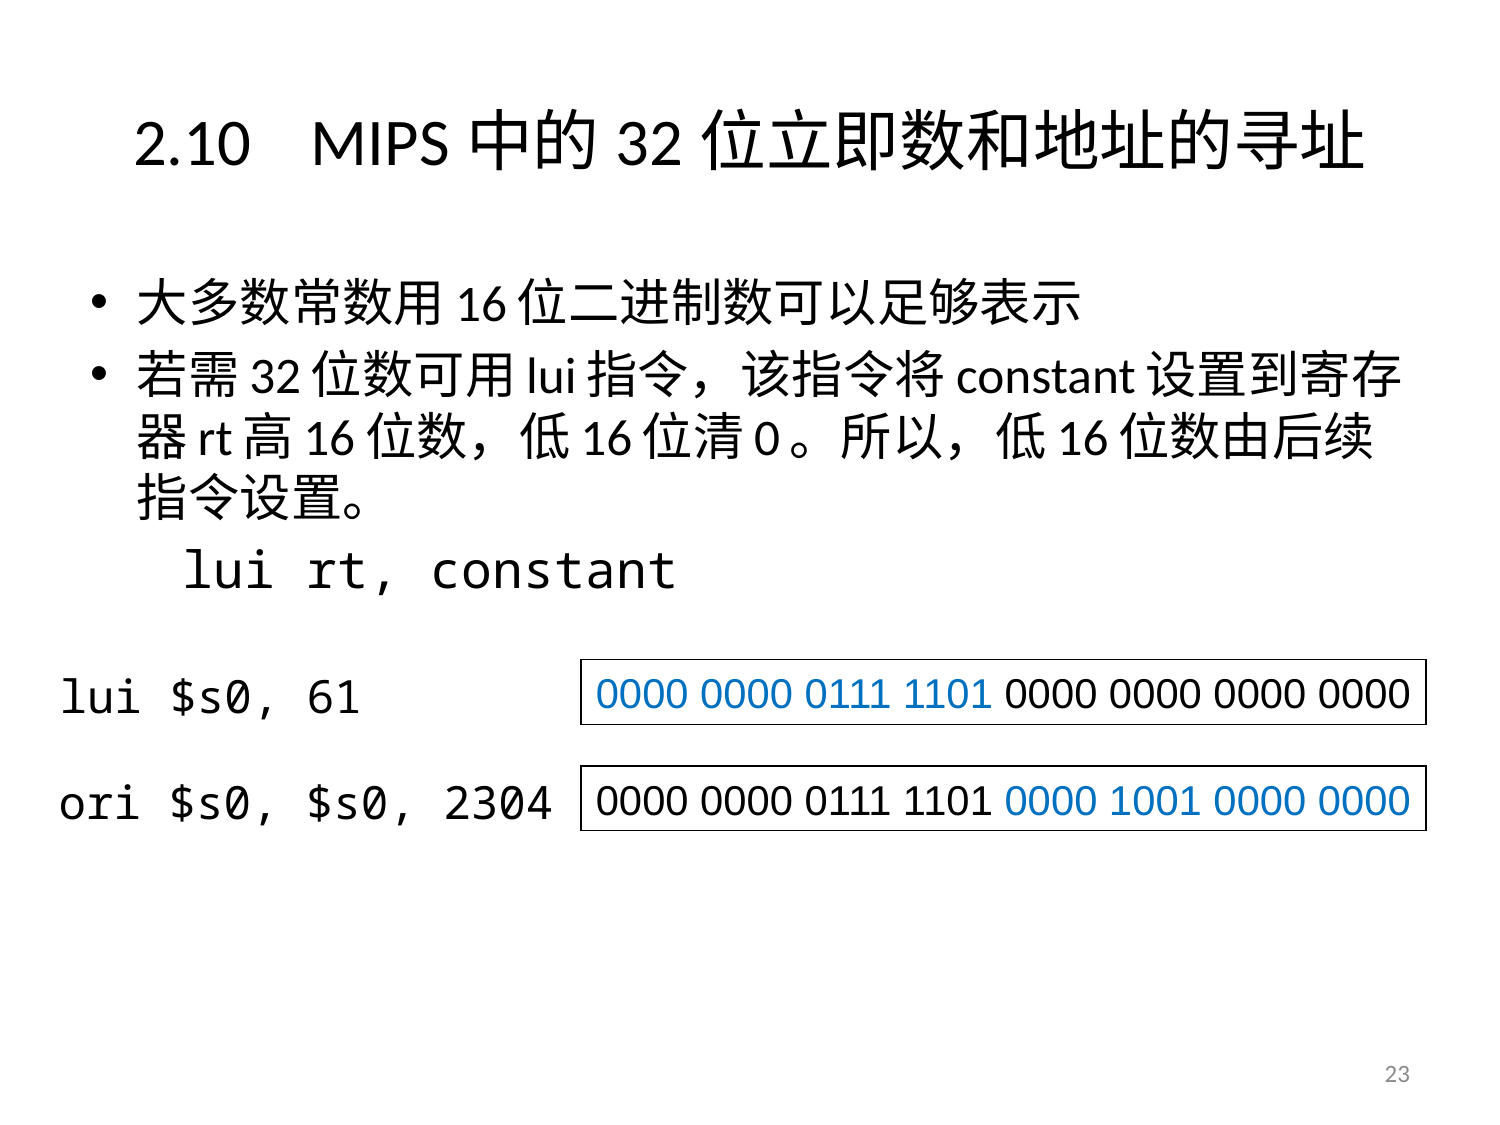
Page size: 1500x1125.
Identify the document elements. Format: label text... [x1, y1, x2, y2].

text_box 0000 0000 0111 1101 0000 0000 0000 0000 [581, 659, 1427, 725]
list 大多数常数用16位二进制数可以足够表示 若需32位数可用lui指令，该指令将constant设置到寄存器rt高16位数，低16位清0。所以，低16位数由后续指令设置。 lui rt, constant [75, 262, 1425, 610]
text_box ori $s0, $s0, 2304 [43, 766, 569, 837]
slide_number 23 [1074, 1042, 1425, 1103]
text_box lui $s0, 61 [44, 660, 378, 731]
text_box 0000 0000 0111 1101 0000 1001 0000 0000 [581, 765, 1427, 831]
title 2.10 MIPS中的32位立即数和地址的寻址 [75, 45, 1425, 233]
